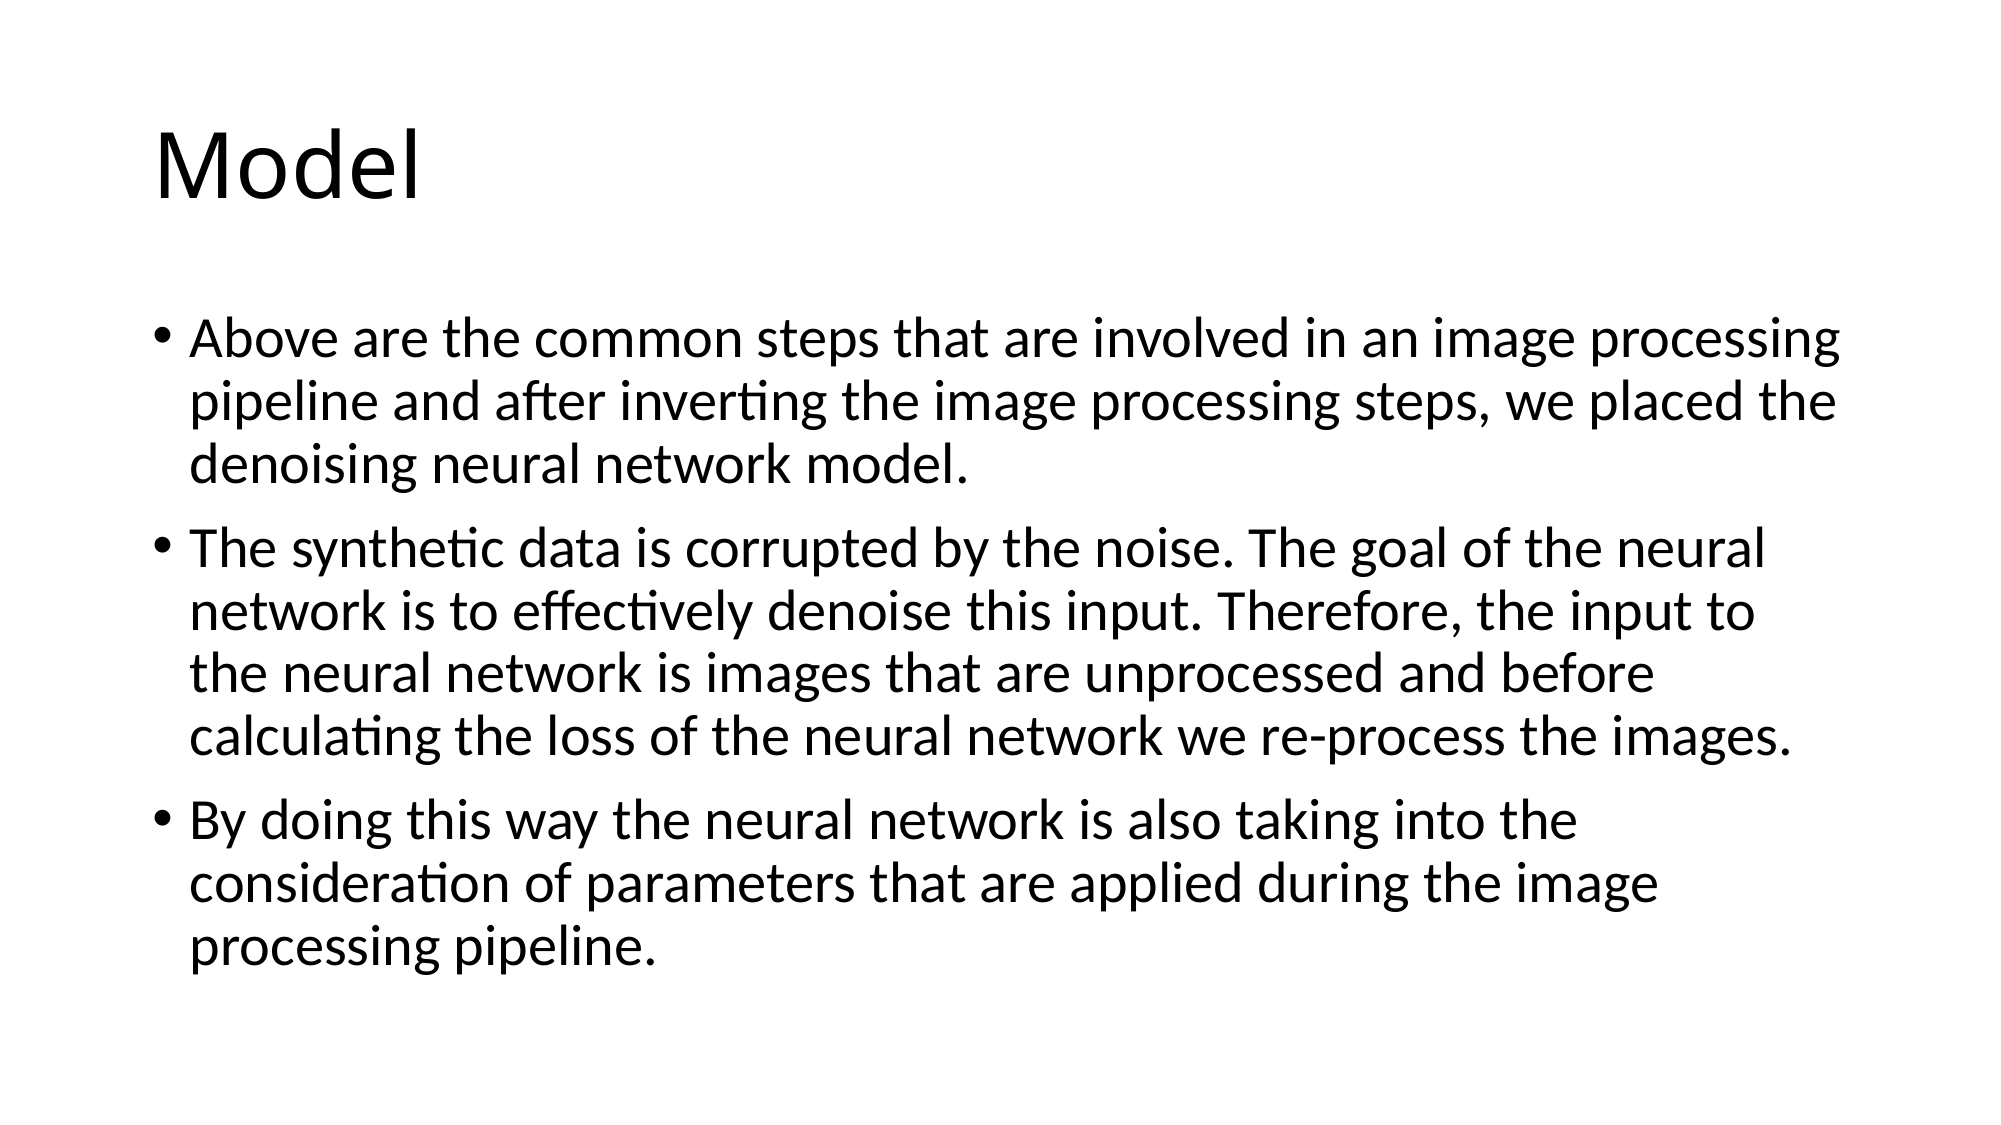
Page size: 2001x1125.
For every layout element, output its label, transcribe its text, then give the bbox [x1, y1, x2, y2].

list Above are the common steps that are involved in an image processing pipeline and after inverting the image processing steps, we placed the denoising neural network model. The synthetic data is corrupted by the noise. The goal of the neural network is to effectively denoise this input. Therefore, the input to the neural network is images that are unprocessed and before calculating the loss of the neural network we re-process the images. By doing this way the neural network is also taking into the consideration of parameters that are applied during the image processing pipeline. [137, 299, 1863, 1014]
title Model [137, 59, 1863, 278]
